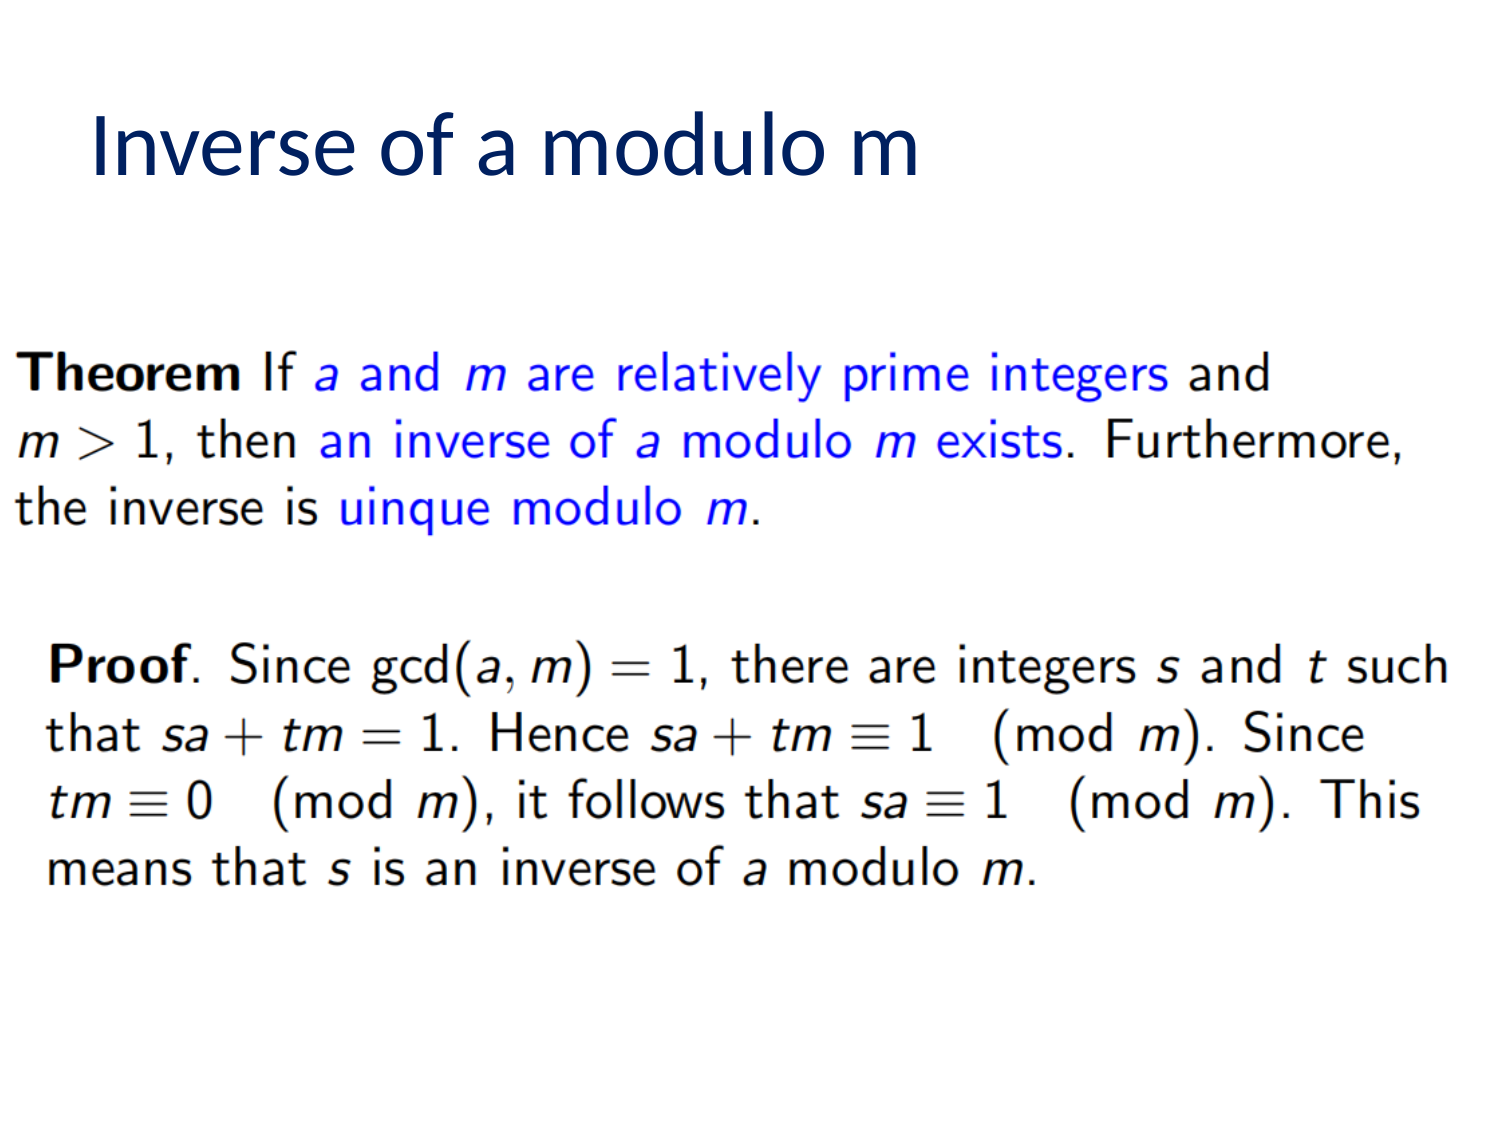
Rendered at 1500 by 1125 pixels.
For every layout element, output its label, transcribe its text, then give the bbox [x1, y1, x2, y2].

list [1, 325, 1466, 929]
title Inverse of a modulo m [74, 44, 1426, 233]
